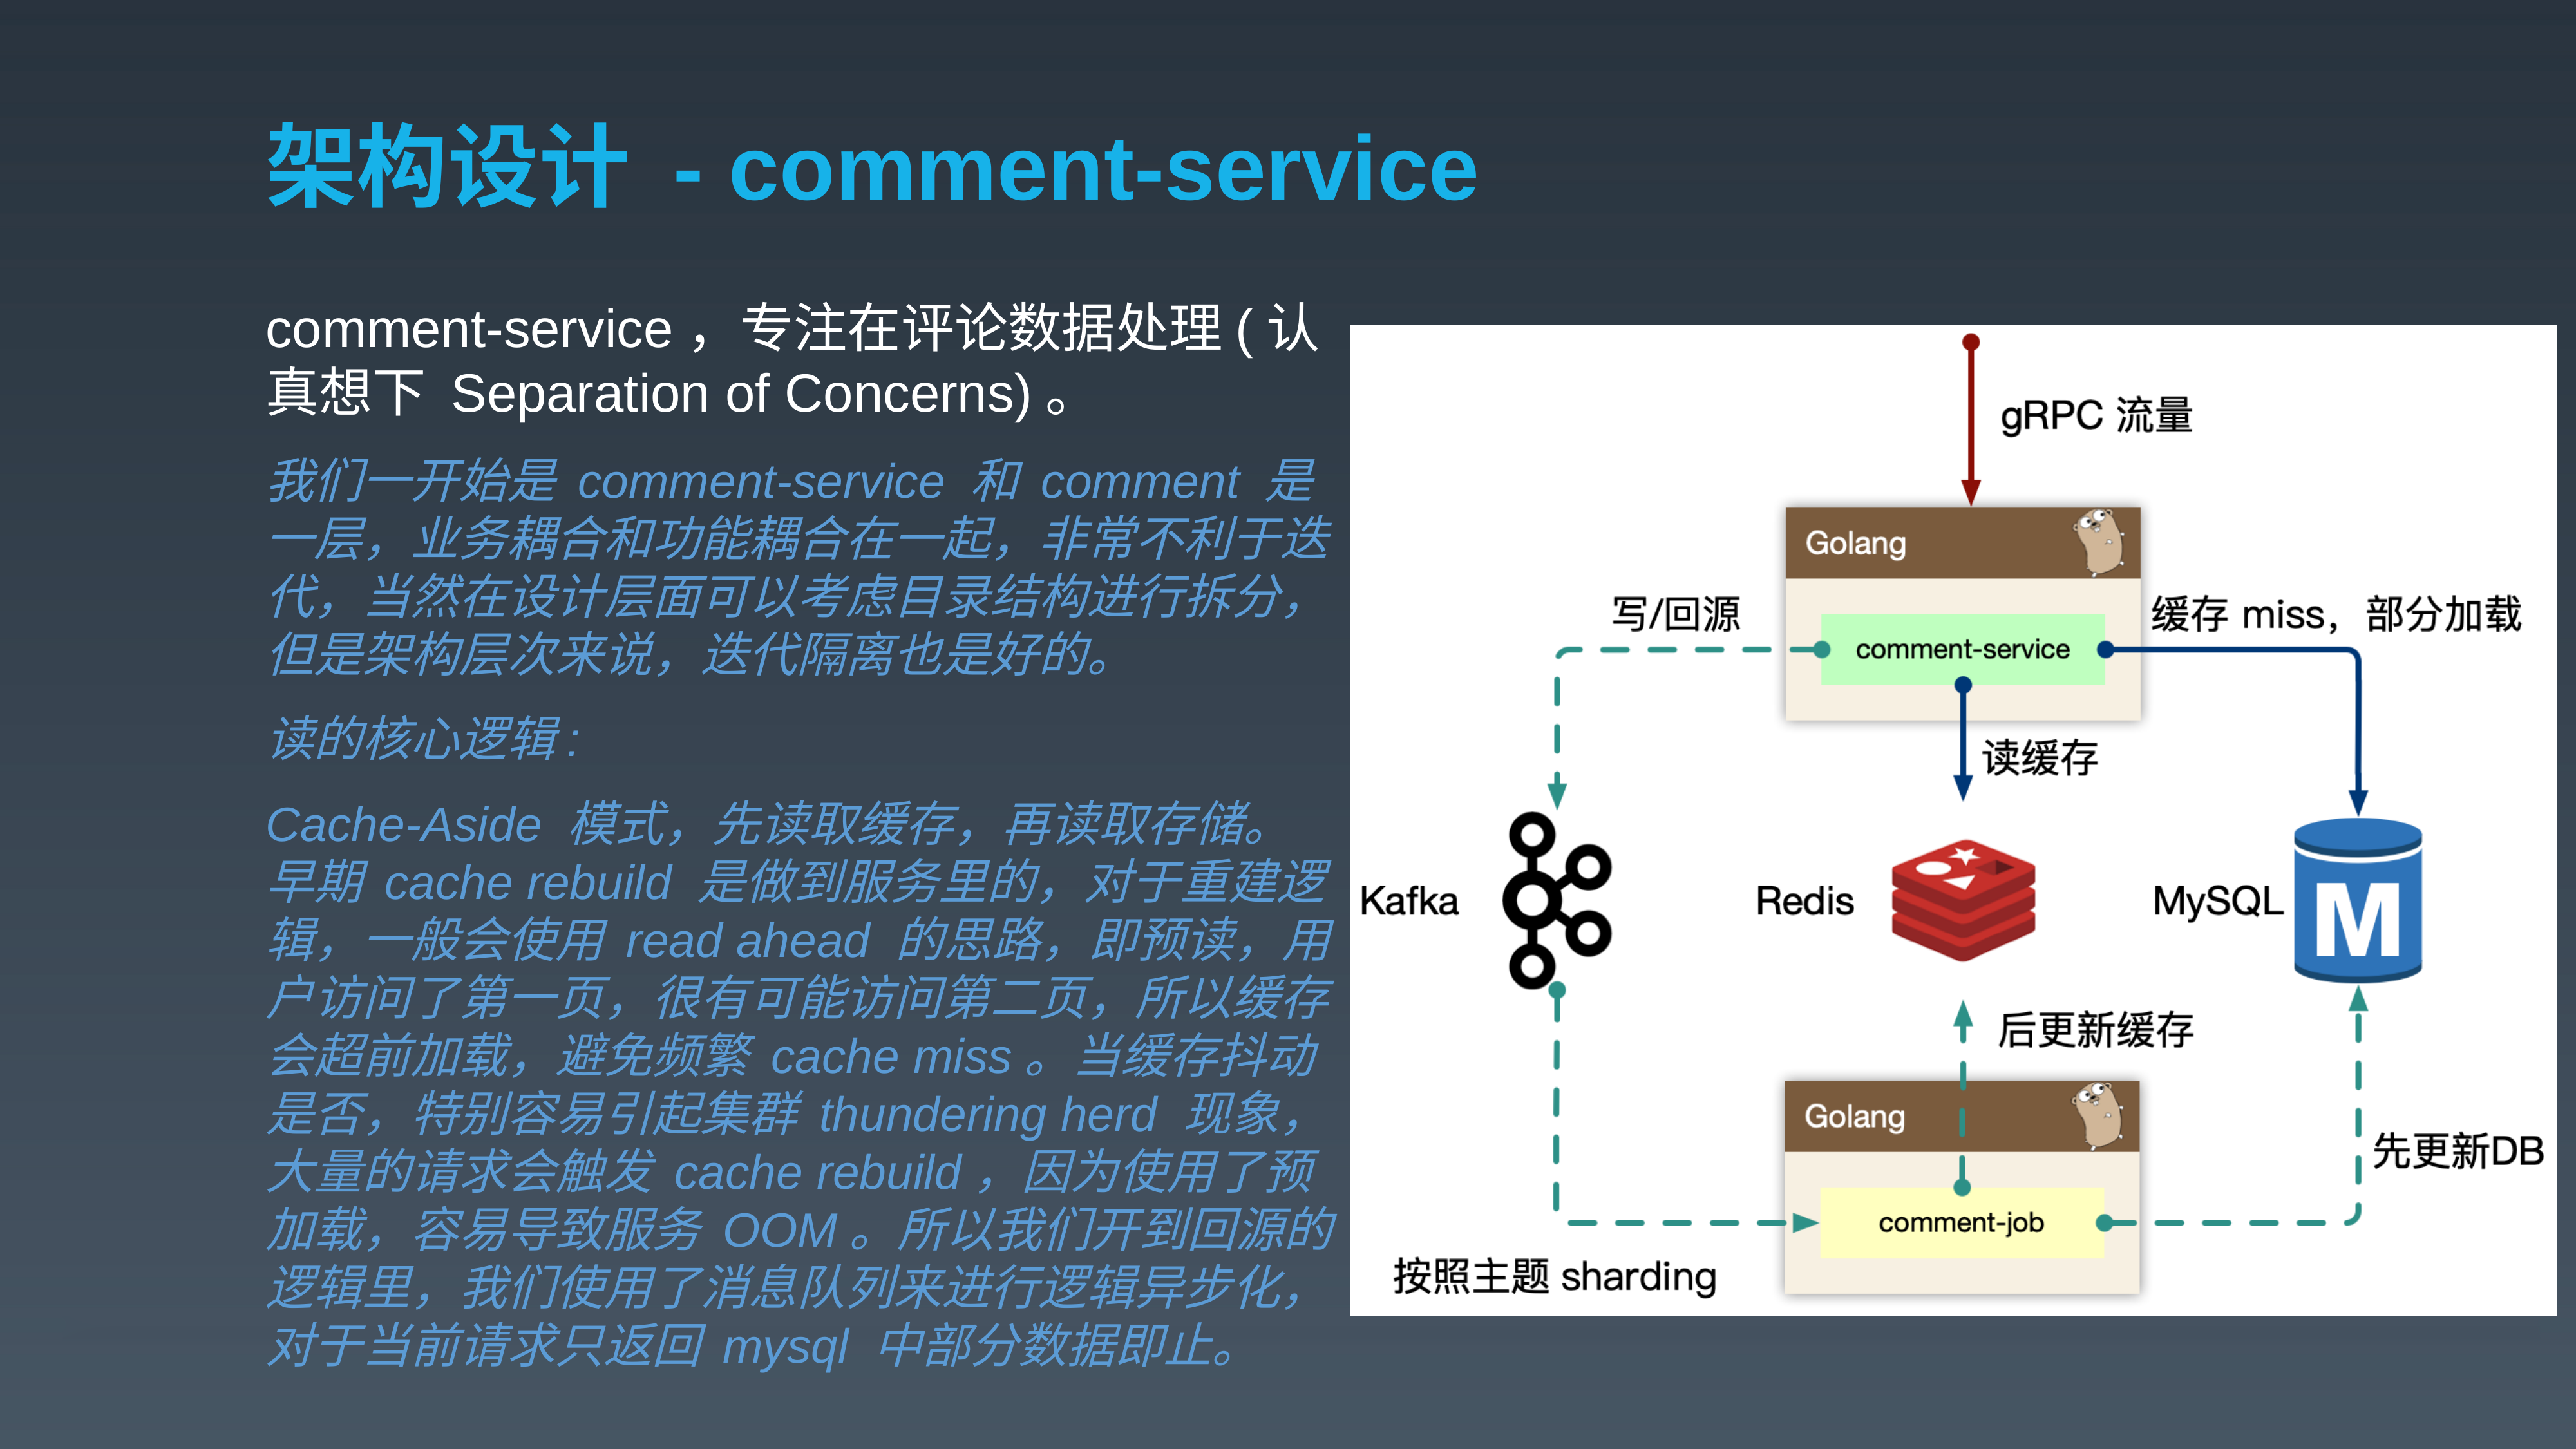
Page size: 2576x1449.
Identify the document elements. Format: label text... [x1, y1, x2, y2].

title 架构设计 - comment-service [260, 103, 2316, 243]
list comment-service，专注在评论数据处理(认真想下 Separation of Concerns)。 我们一开始是 comment-service 和 comment 是一层，业务耦合和功能耦合在一起，非常不利于迭代，当然在设计层面可以考虑目录结构进行拆分，但是架构层次来说，迭代隔离也是好的。 读的核心逻辑: Cache-Aside 模式，先读取缓存，再读取存储。早期 cache rebuild 是做到服务里的，对于重建逻辑，一般会使用 read ahead 的思路，即预读，用户访问了第一页，很有可能访问第二页，所以缓存会超前加载，避免频繁 cache miss。当缓存抖动是否，特别容易引起集群 thundering herd 现象，大量的请求会触发 cache rebuild，因为使用了预加载，容易导致服务 OOM。所以我们开到回源的逻辑里，我们使用了消息队列来进行逻辑异步化，对于当前请求只返回 mysql 中部分数据即止。 [260, 288, 1338, 1384]
picture [0, 0, 2576, 1449]
